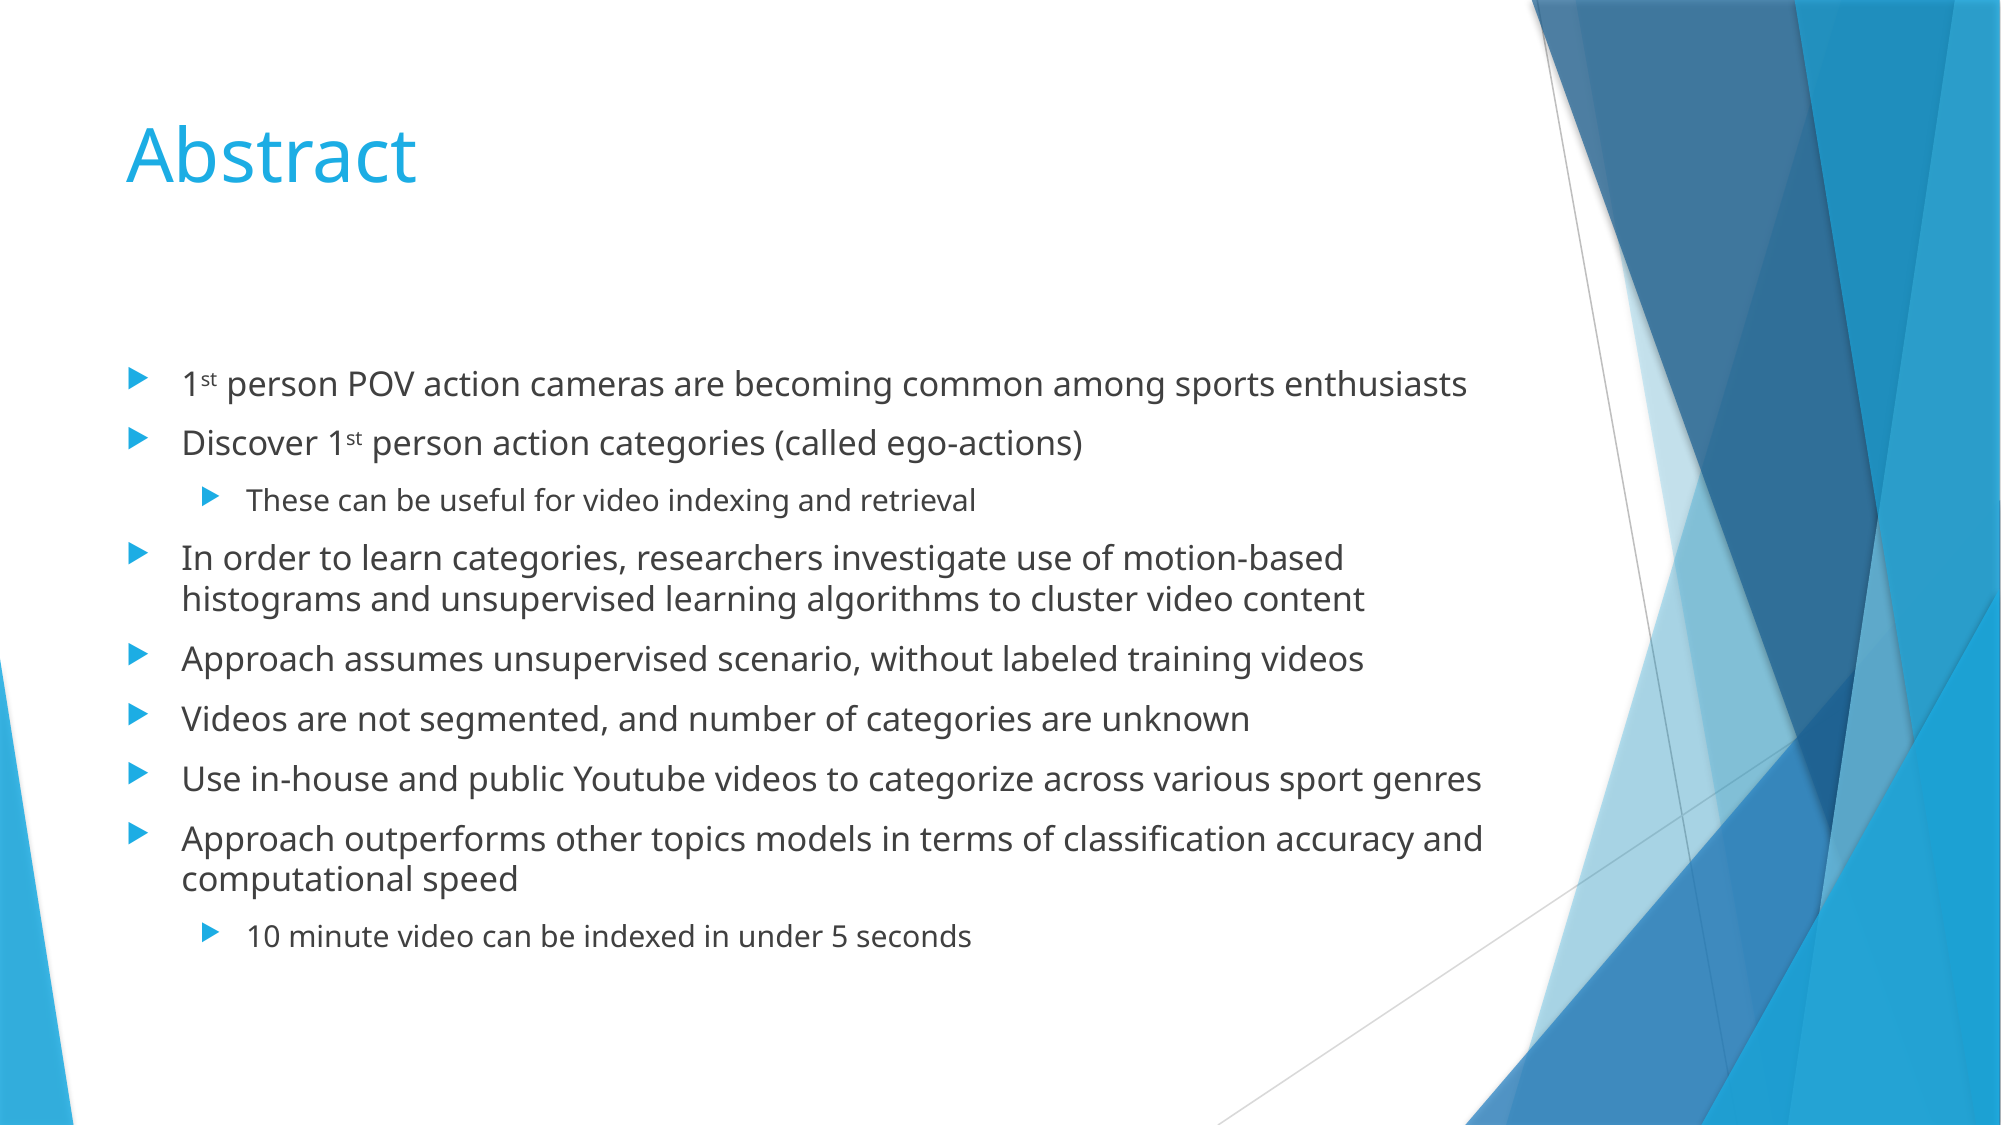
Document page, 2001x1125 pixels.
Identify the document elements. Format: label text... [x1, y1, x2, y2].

list 1st person POV action cameras are becoming common among sports enthusiasts Discover 1st person action categories (called ego-actions) These can be useful for video indexing and retrieval In order to learn categories, researchers investigate use of motion-based histograms and unsupervised learning algorithms to cluster video content Approach assumes unsupervised scenario, without labeled training videos Videos are not segmented, and number of categories are unknown Use in-house and public Youtube videos to categorize across various sport genres Approach outperforms other topics models in terms of classification accuracy and computational speed 10 minute video can be indexed in under 5 seconds [111, 354, 1522, 992]
title Abstract [111, 99, 1522, 317]
